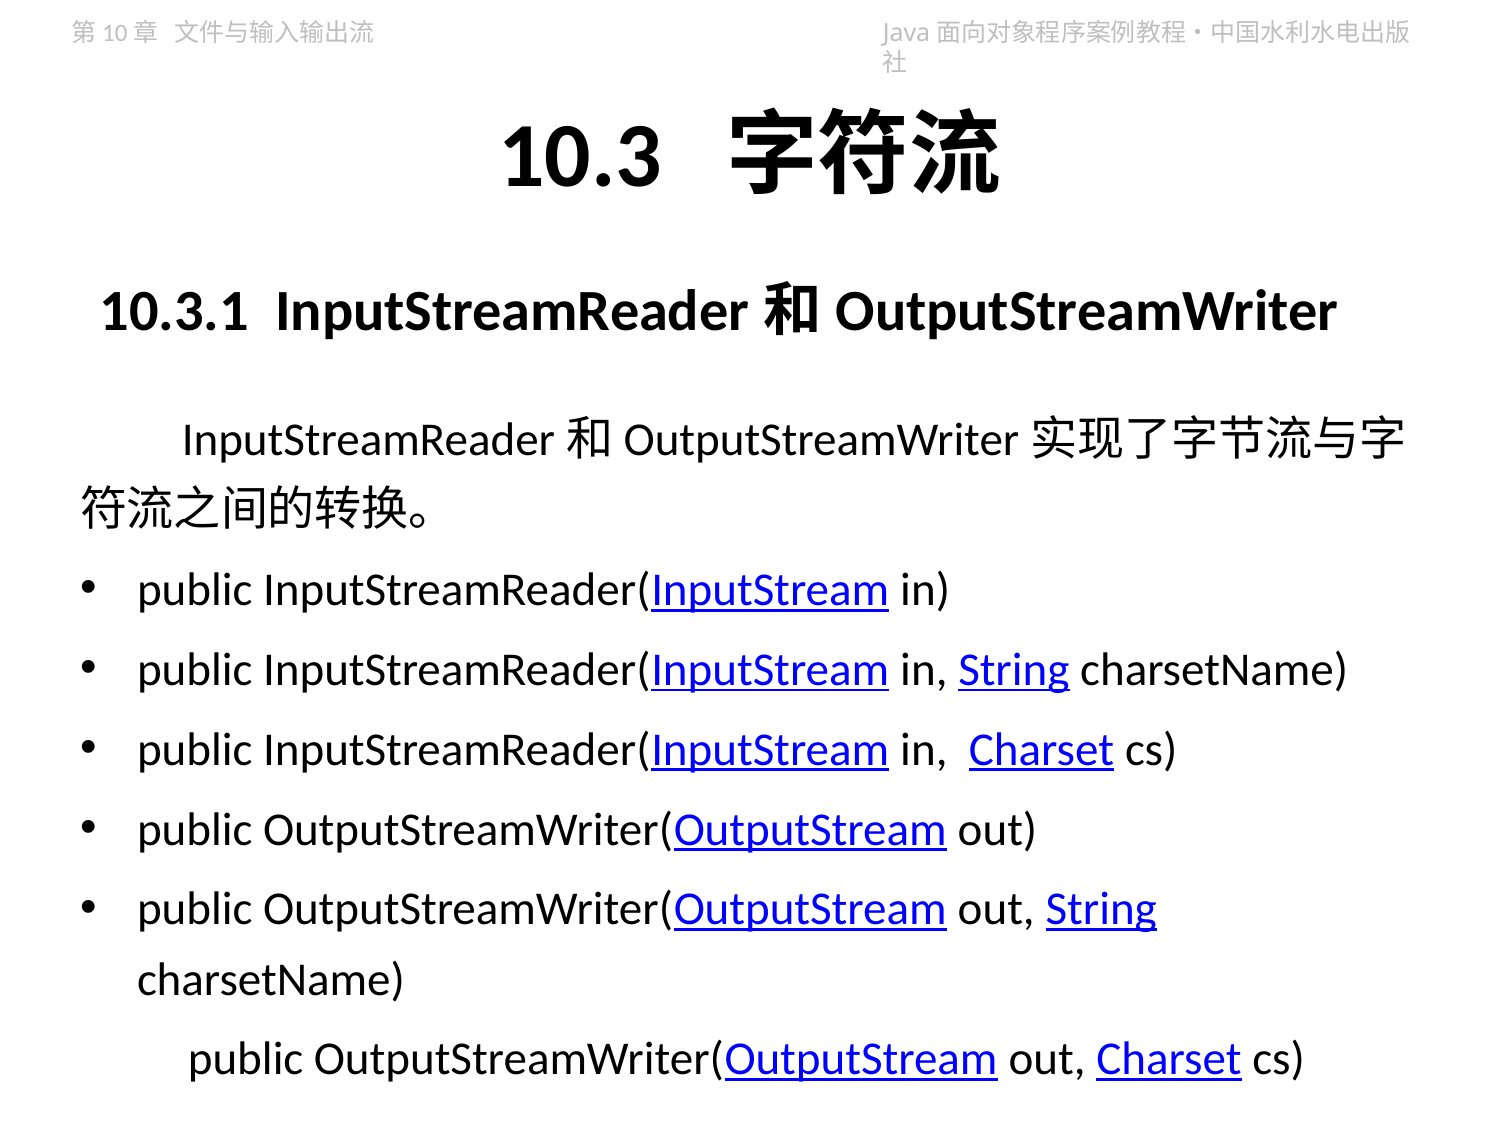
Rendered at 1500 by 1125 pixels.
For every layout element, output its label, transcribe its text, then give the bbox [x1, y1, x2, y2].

list InputStreamReader和OutputStreamWriter实现了字节流与字符流之间的转换。 public InputStreamReader(InputStream in) public InputStreamReader(InputStream in, String charsetName) public InputStreamReader(InputStream in, Charset cs) public OutputStreamWriter(OutputStream out) public OutputStreamWriter(OutputStream out, String charsetName) public OutputStreamWriter(OutputStream out, Charset cs) [64, 386, 1447, 1094]
title 10.3 字符流 [75, 56, 1425, 244]
list 10.3.1 InputStreamReader和OutputStreamWriter [82, 267, 1447, 350]
